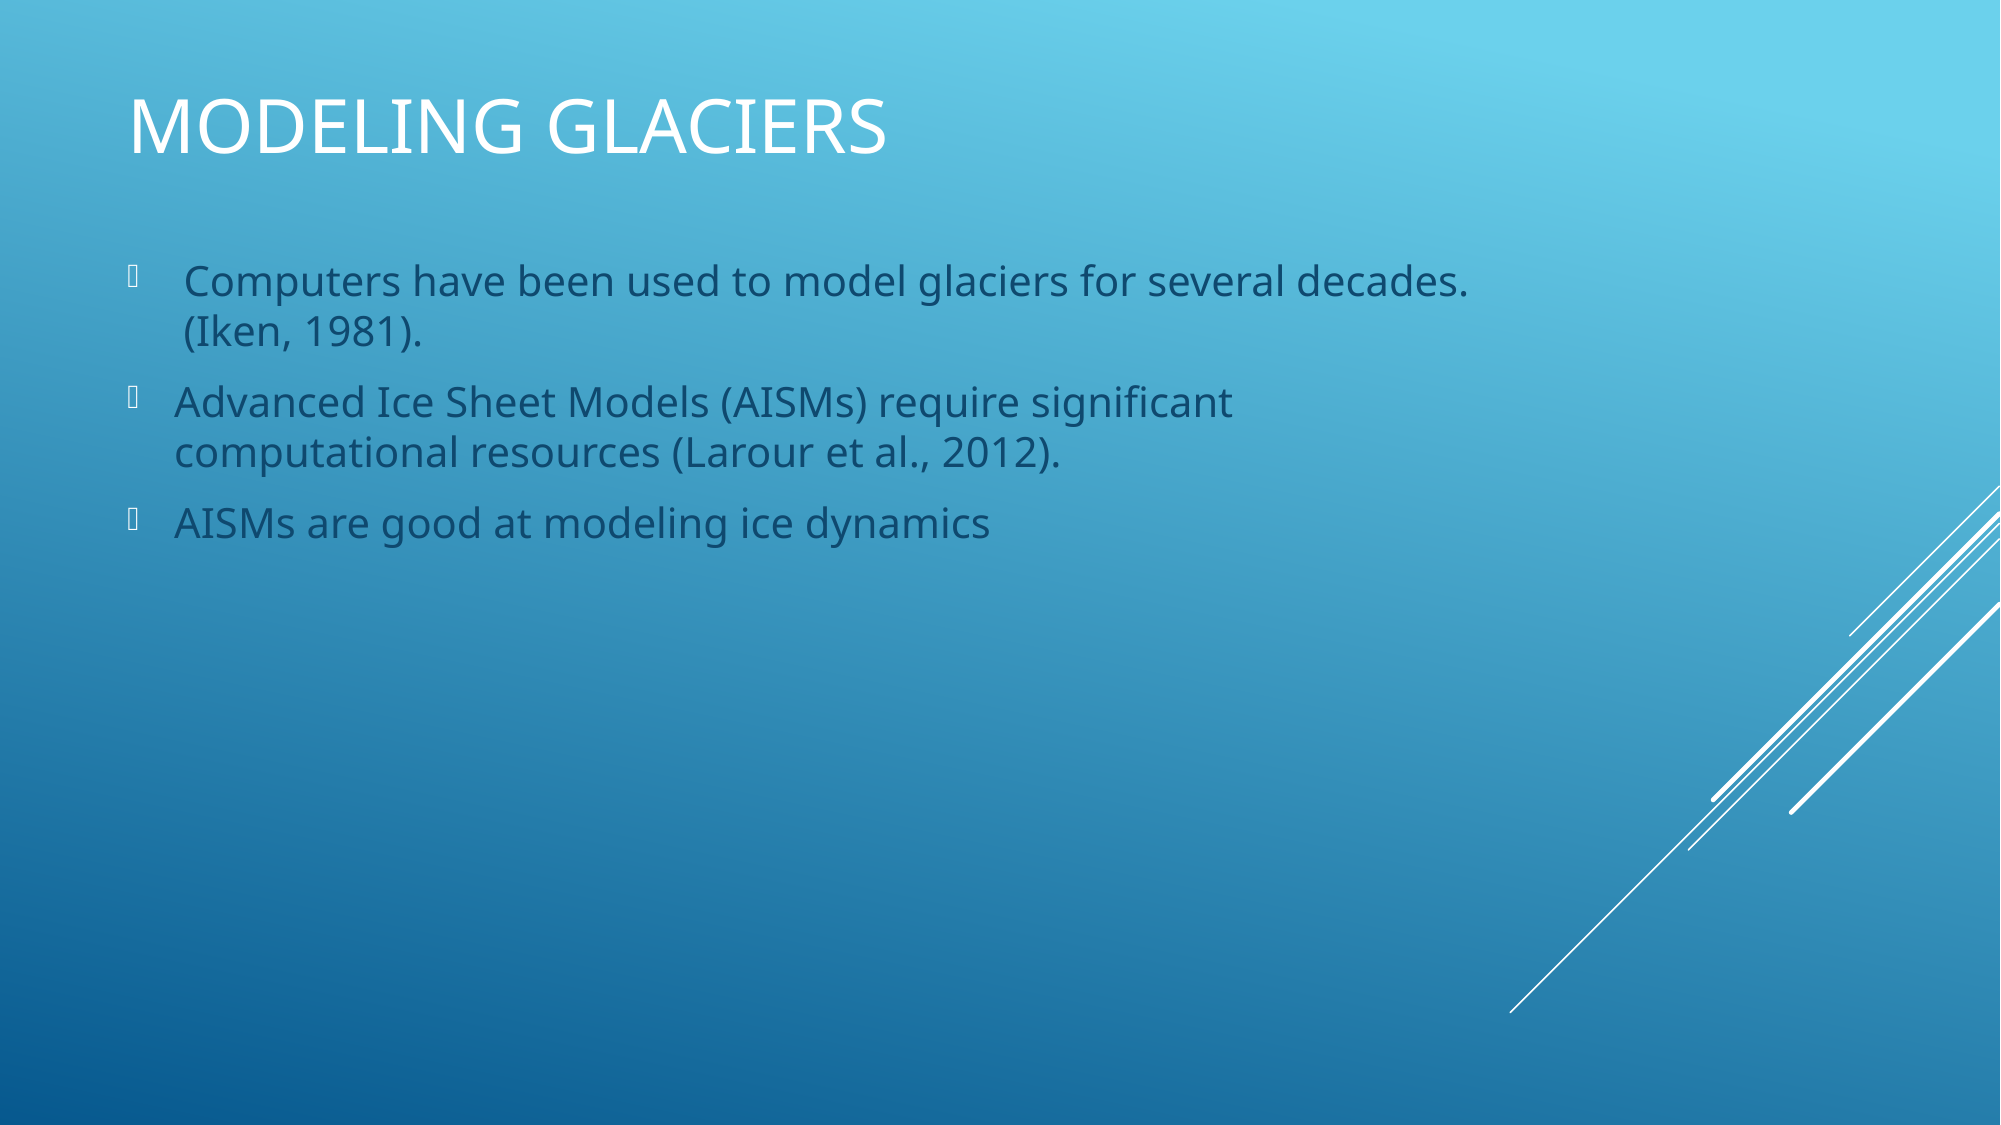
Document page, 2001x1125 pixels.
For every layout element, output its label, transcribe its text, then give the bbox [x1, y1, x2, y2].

list Computers have been used to model glaciers for several decades. (Iken, 1981). Advanced Ice Sheet Models (AISMs) require significant computational resources (Larour et al., 2012). AISMs are good at modeling ice dynamics [112, 247, 1513, 841]
title Modeling glaciers [112, 0, 1513, 247]
